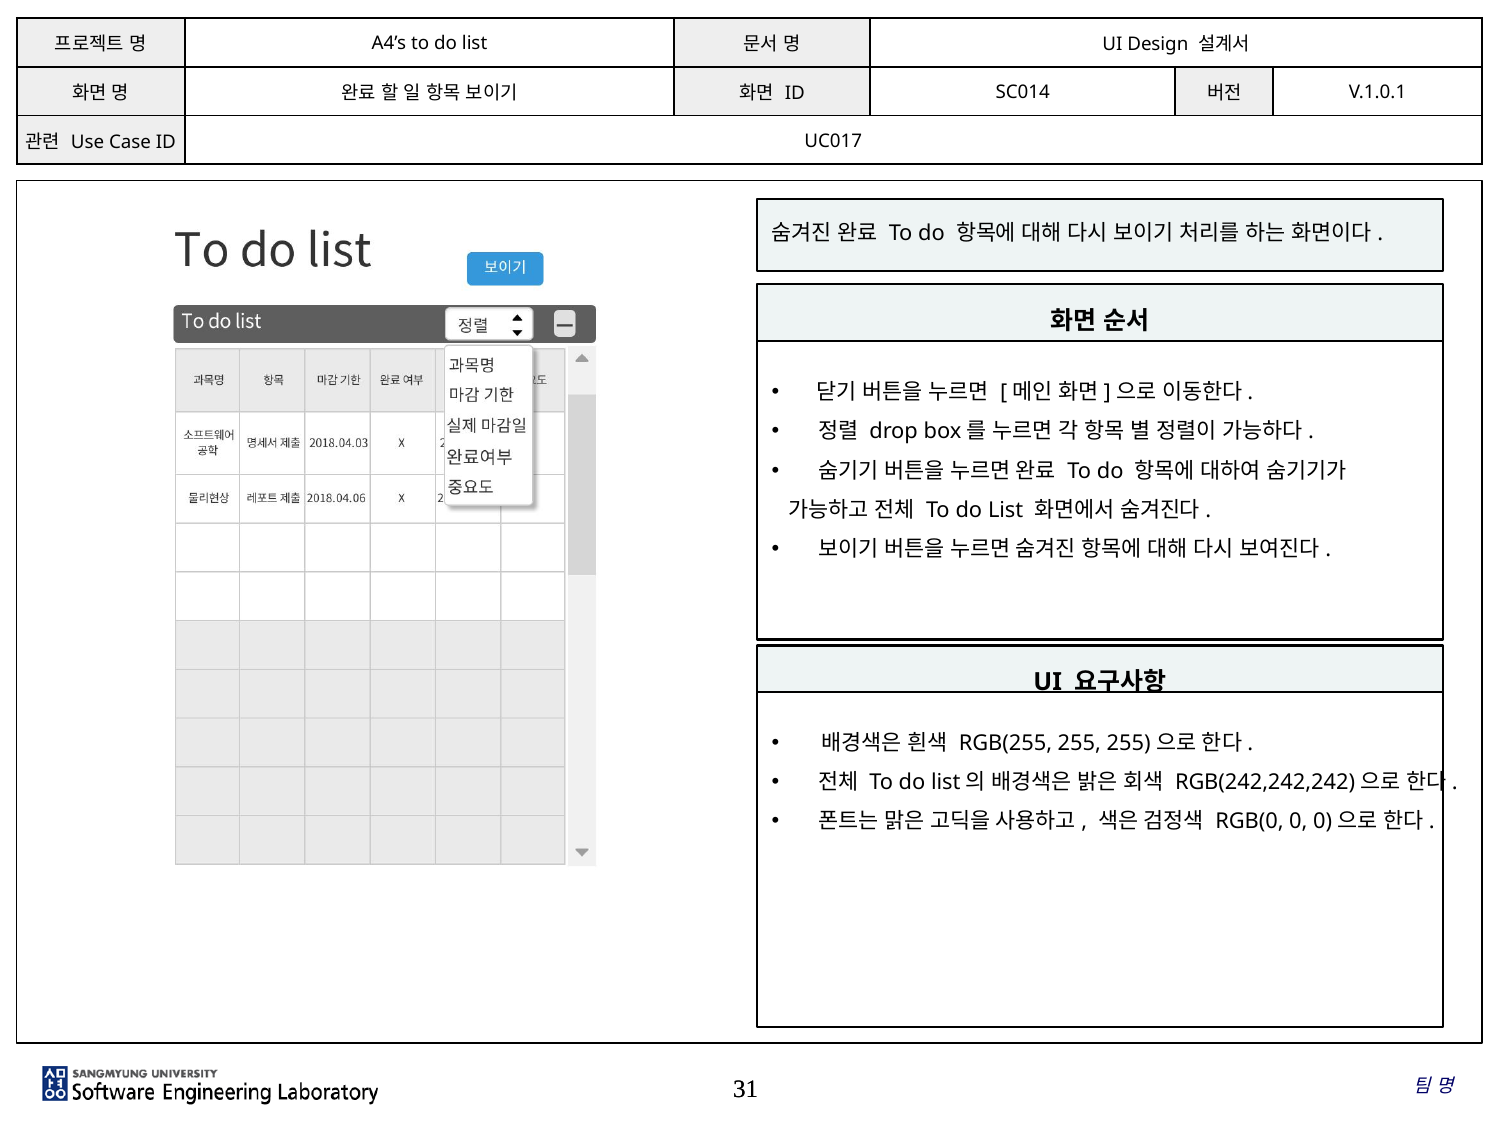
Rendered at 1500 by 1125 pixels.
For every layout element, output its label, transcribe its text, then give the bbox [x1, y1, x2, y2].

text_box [756, 645, 1444, 1028]
table_cell 완료 할 일 항목 보이기 [186, 68, 673, 115]
table_cell 화면 ID [675, 68, 869, 115]
table_cell UC017 [186, 116, 1481, 163]
text_box 숨겨진 완료 To do 항목에 대해 다시 보이기 처리를 하는 화면이다. [756, 198, 1444, 271]
table_header A4’s to do list [186, 19, 673, 66]
picture [42, 1066, 382, 1106]
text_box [756, 283, 1444, 640]
footer 팀 명 [994, 1060, 1454, 1110]
table_cell 화면 명 [18, 68, 184, 115]
table_cell SC014 [871, 68, 1174, 115]
table_cell 관련 Use Case ID [18, 116, 184, 163]
table_header UI Design 설계서 [871, 19, 1481, 66]
table_header 프로젝트 명 [18, 19, 184, 66]
table_cell V.1.0.1 [1274, 68, 1481, 115]
picture [153, 198, 616, 967]
table_cell 버전 [1176, 68, 1272, 115]
table_header 문서 명 [675, 19, 869, 66]
